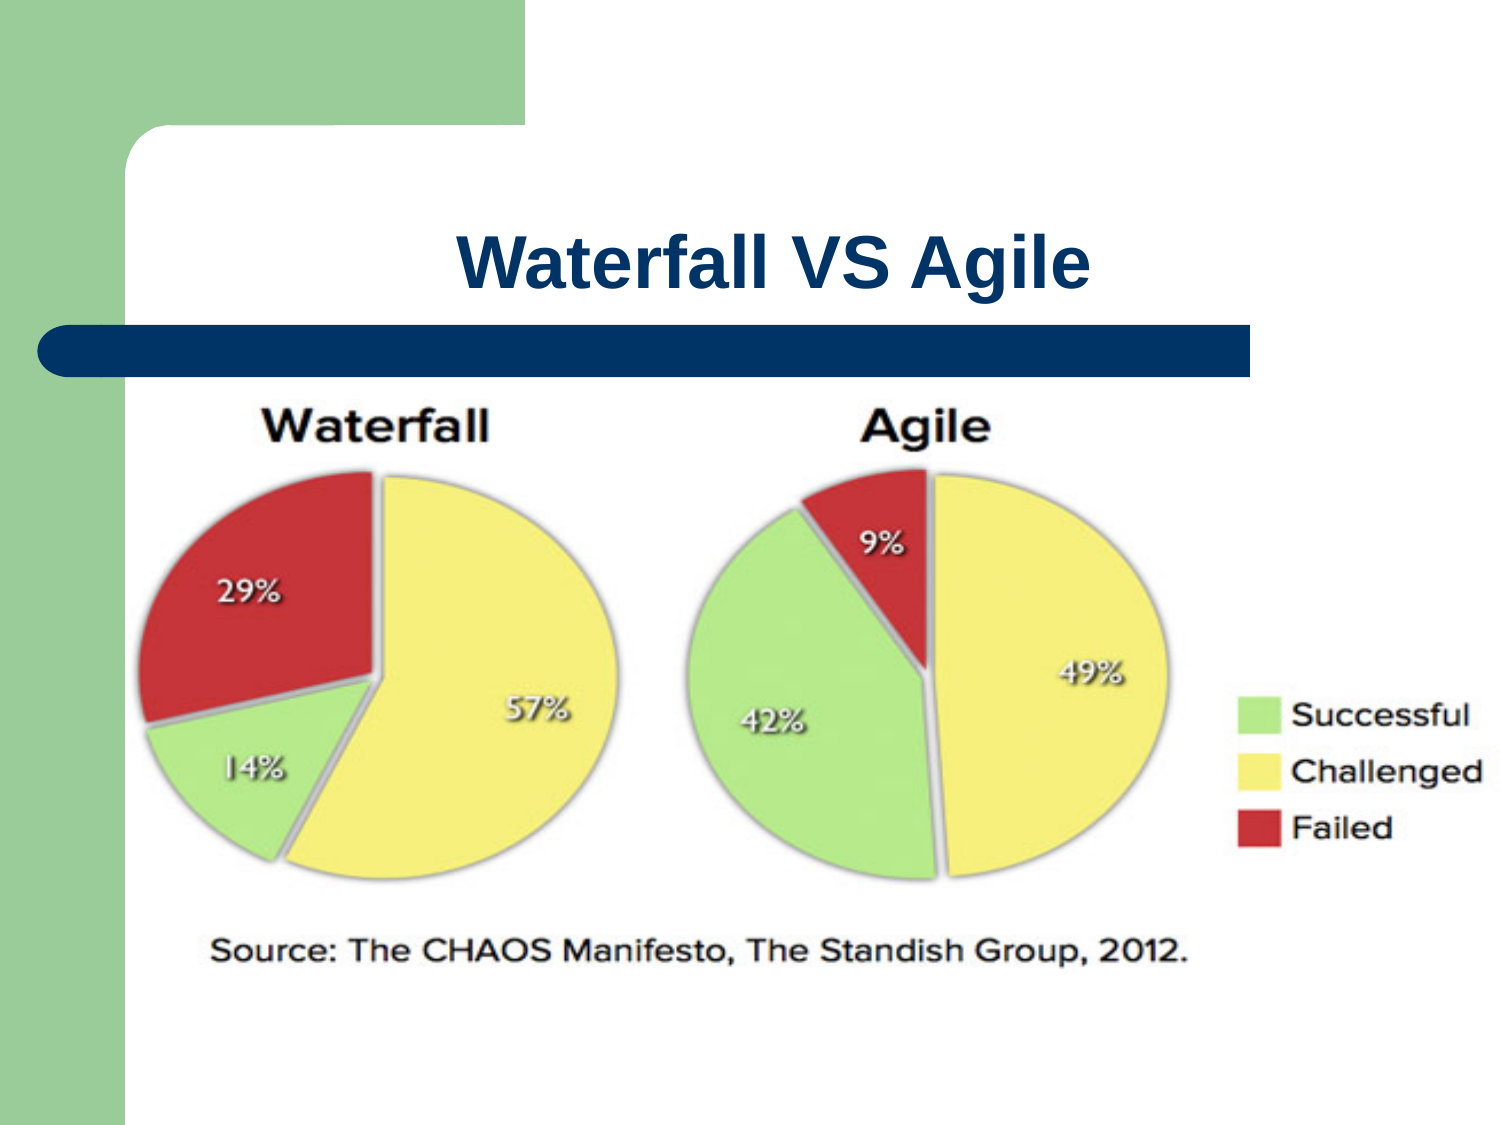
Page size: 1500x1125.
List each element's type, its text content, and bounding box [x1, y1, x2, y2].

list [124, 399, 1500, 976]
title Waterfall VS Agile [125, 125, 1425, 313]
